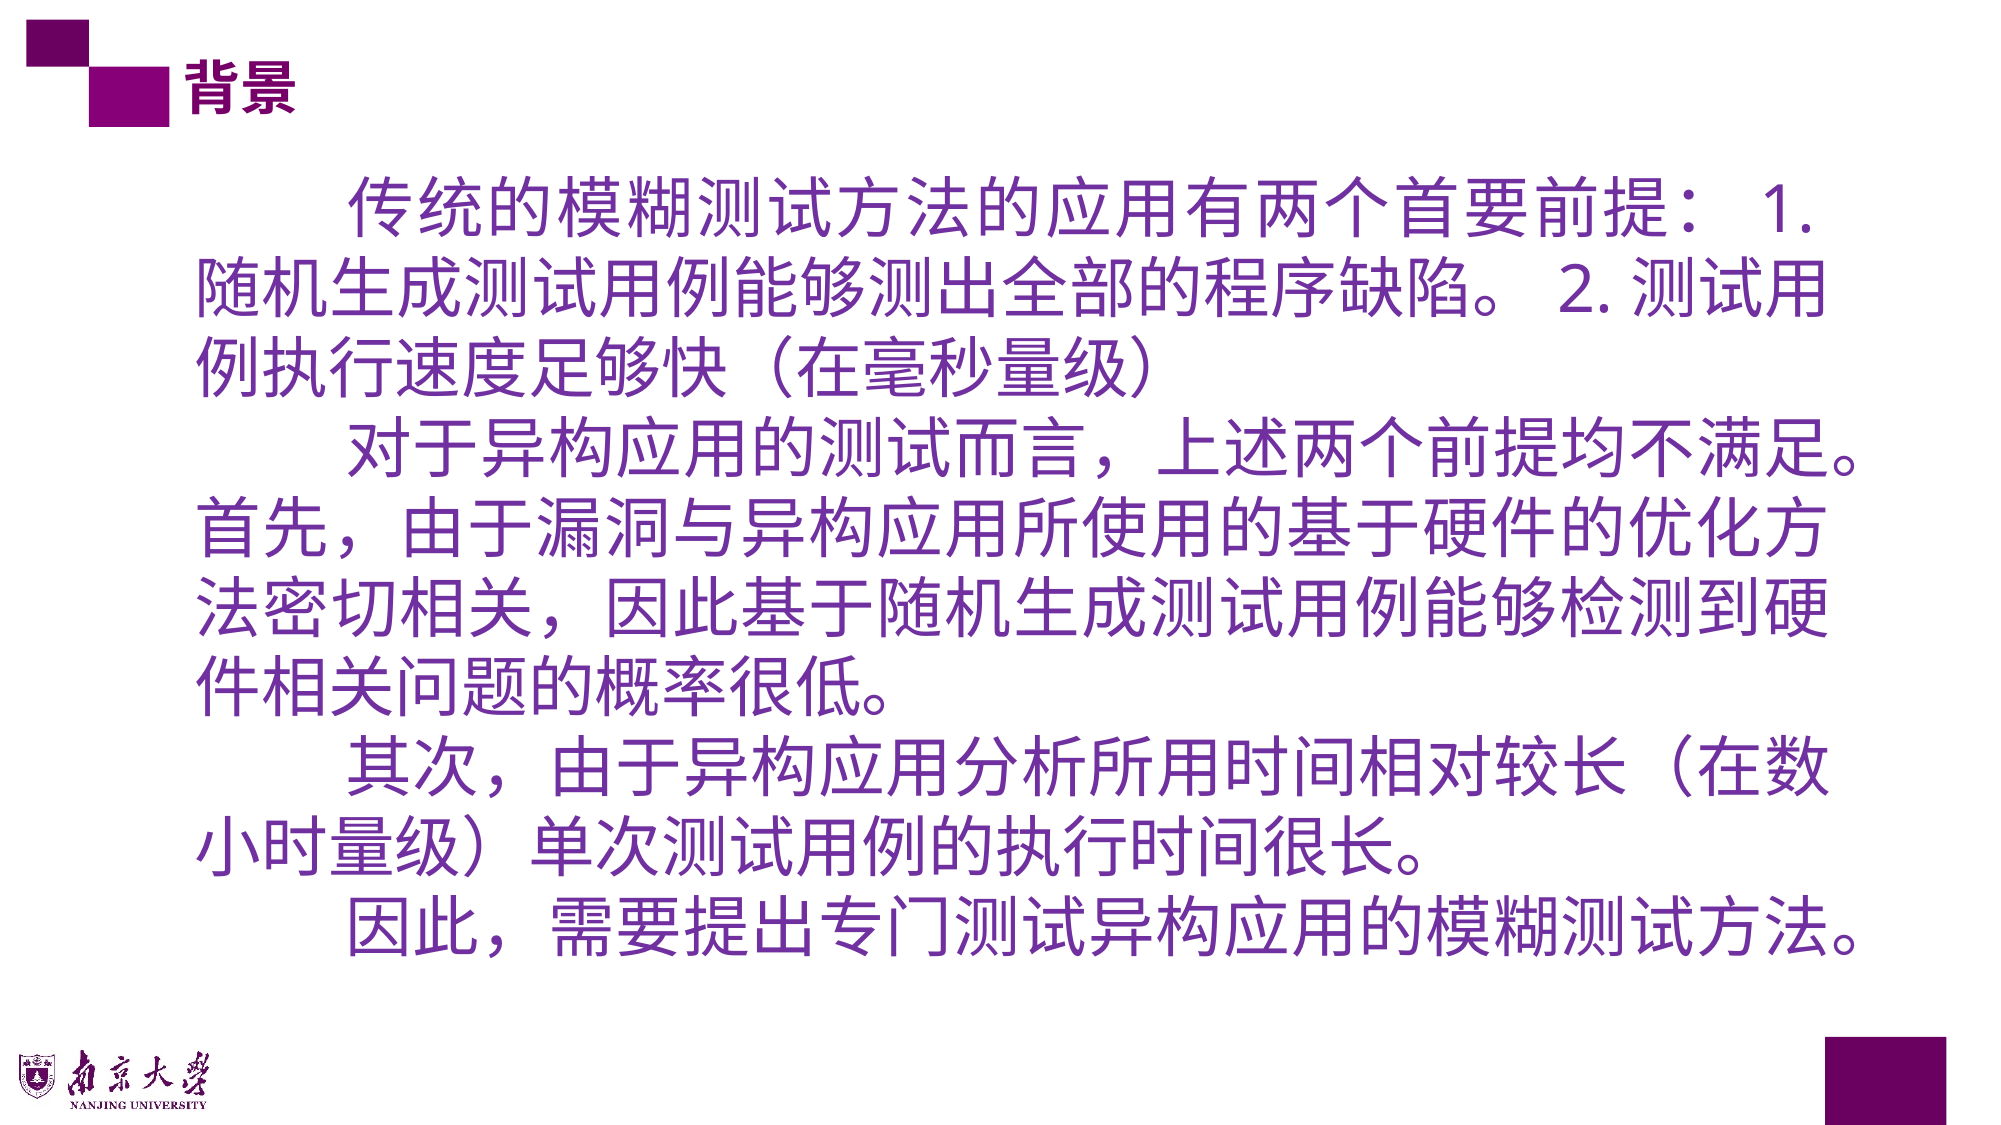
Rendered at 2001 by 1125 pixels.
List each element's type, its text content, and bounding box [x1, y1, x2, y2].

picture [19, 1050, 209, 1111]
text_box 传统的模糊测试方法的应用有两个首要前提：1.随机生成测试用例能够测出全部的程序缺陷。2.测试用例执行速度足够快（在毫秒量级） 对于异构应用的测试而言，上述两个前提均不满足。 首先，由于漏洞与异构应用所使用的基于硬件的优化方法密切相关，因此基于随机生成测试用例能够检测到硬件相关问题的概率很低。 其次，由于异构应用分析所用时间相对较长（在数小时量级）单次测试用例的执行时间很长。 因此，需要提出专门测试异构应用的模糊测试方法。 [179, 158, 1847, 973]
list 背景 [167, 43, 1945, 130]
slide_number [1771, 1050, 2000, 1111]
